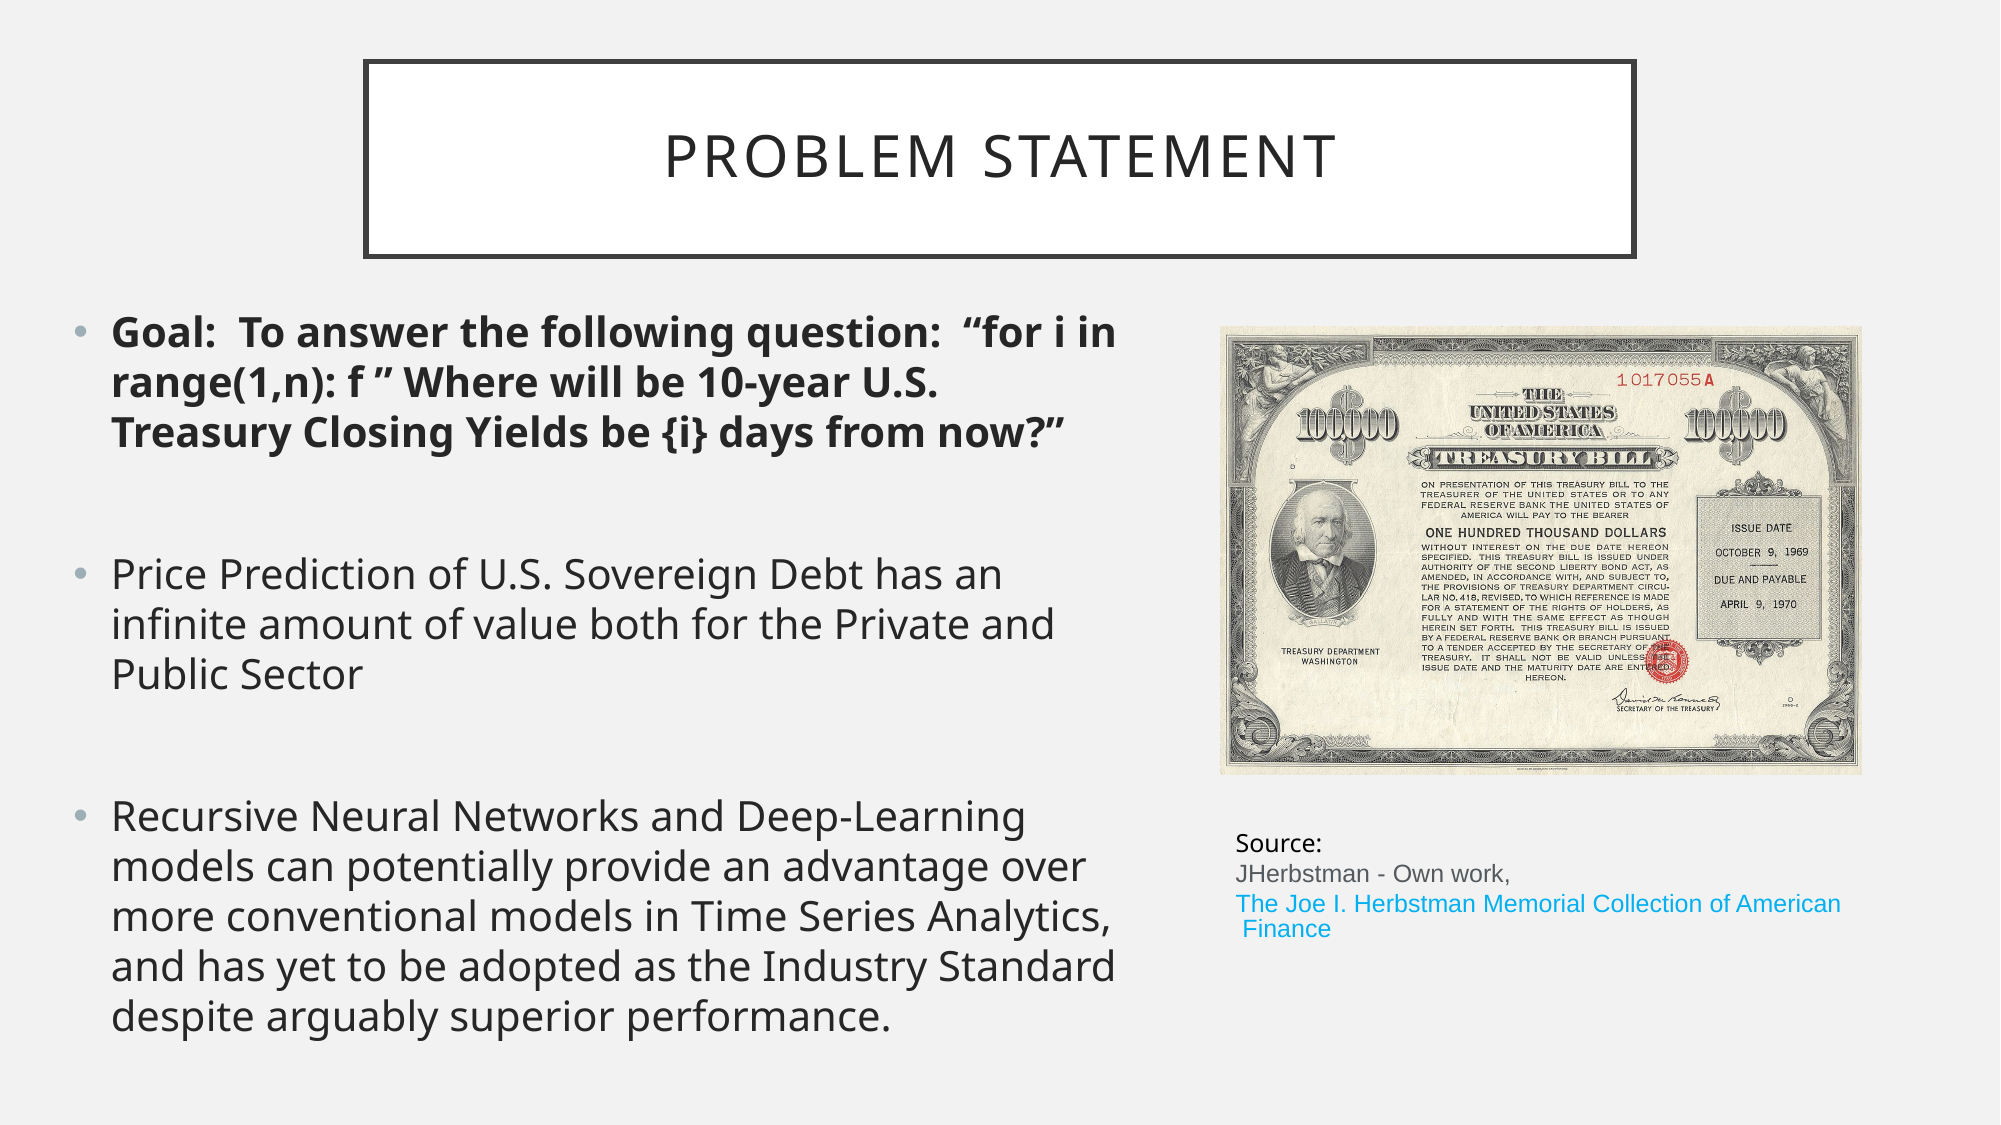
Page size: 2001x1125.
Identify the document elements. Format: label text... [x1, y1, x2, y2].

picture [1220, 326, 1862, 775]
list Goal: To answer the following question: “for i in range(1,n): f ” Where will be 10-year U.S. Treasury Closing Yields be {i} days from now?” Price Prediction of U.S. Sovereign Debt has an infinite amount of value both for the Private and Public Sector Recursive Neural Networks and Deep-Learning models can potentially provide an advantage over more conventional models in Time Series Analytics, and has yet to be adopted as the Industry Standard despite arguably superior performance. [58, 298, 1139, 1064]
text_box Source: JHerbstman - Own work, The Joe I. Herbstman Memorial Collection of American Finance [1220, 820, 1862, 925]
title Problem Statement [363, 59, 1637, 259]
